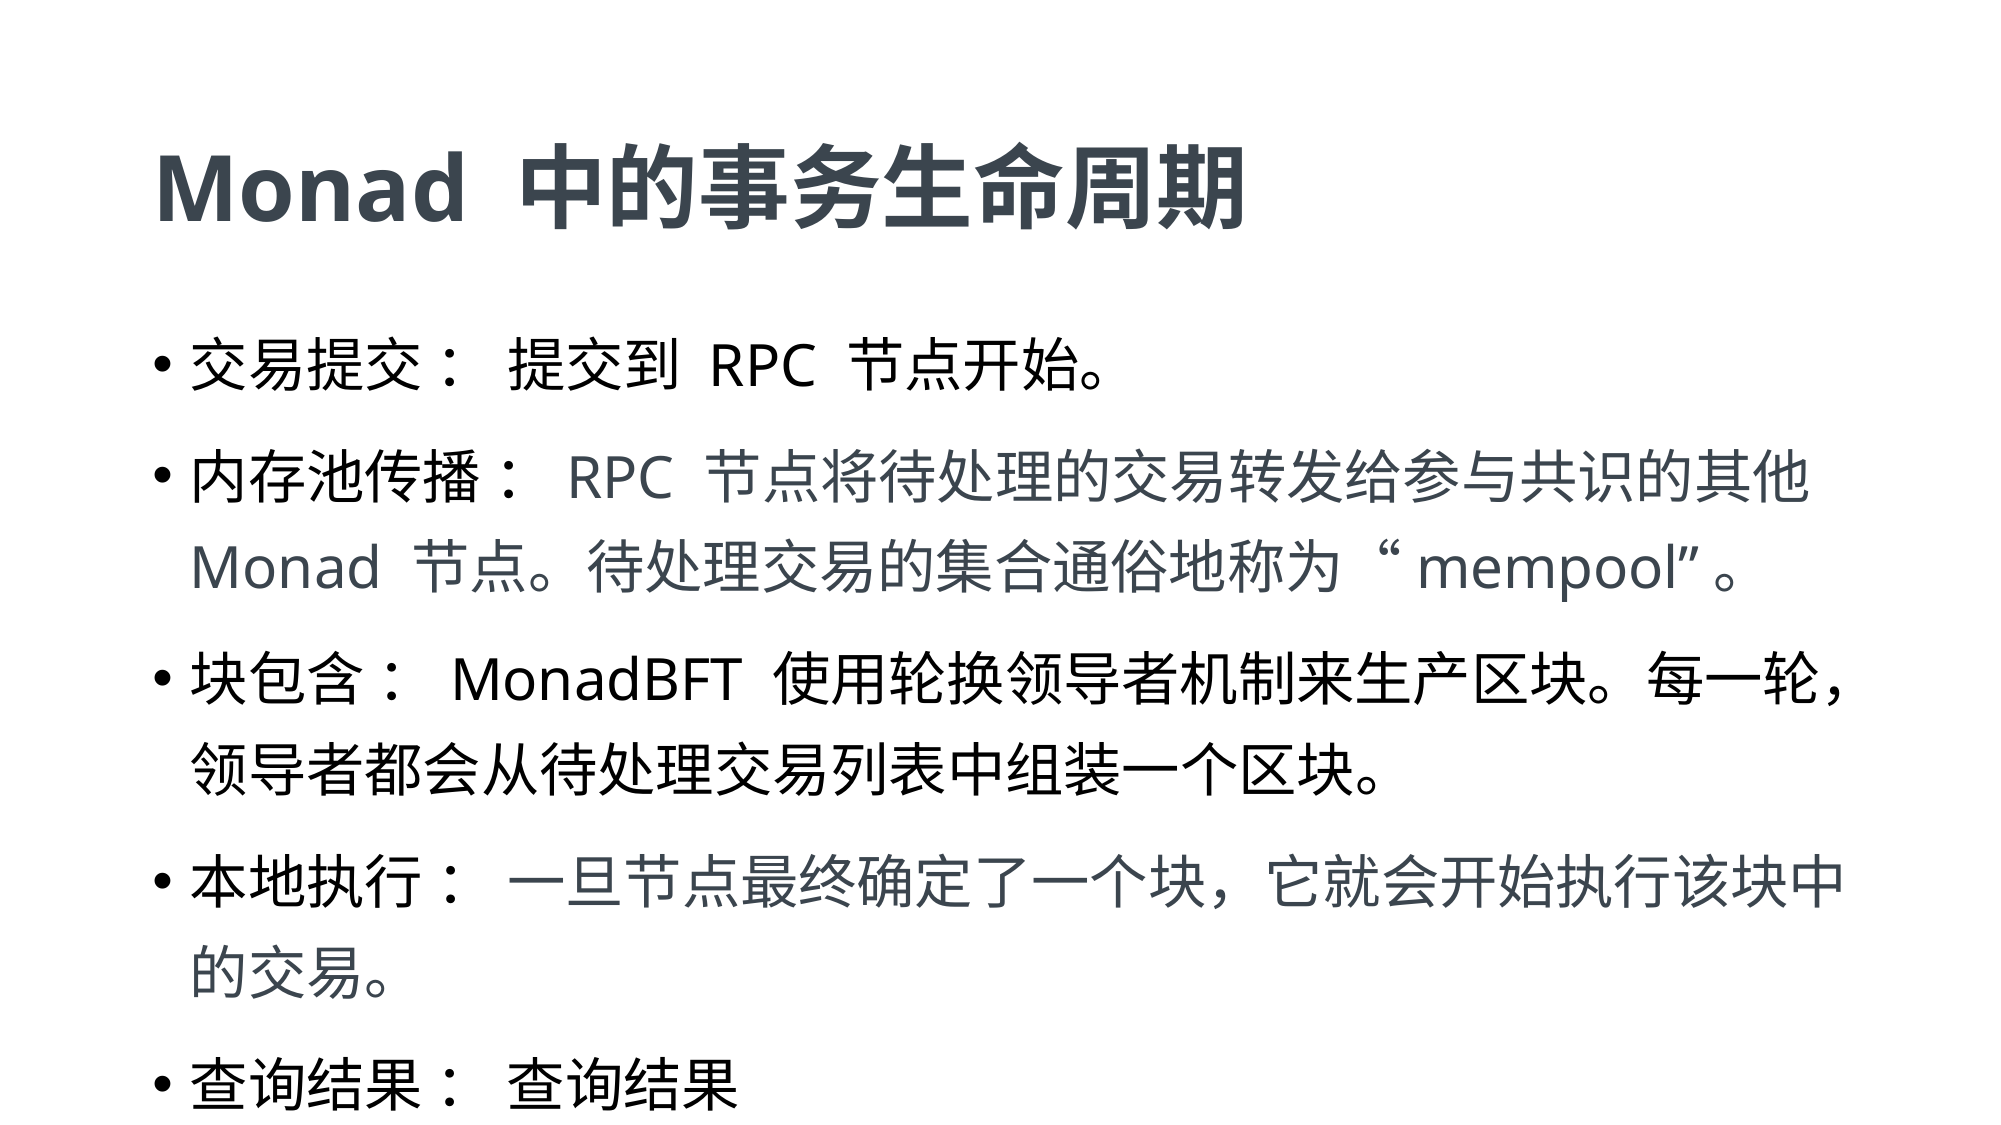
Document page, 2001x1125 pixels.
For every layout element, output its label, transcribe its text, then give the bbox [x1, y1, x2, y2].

title Monad 中的事务生命周期 [137, 59, 1863, 278]
list 交易提交 ： 提交到 RPC 节点开始。 内存池传播 ：RPC 节点将待处理的交易转发给参与共识的其他 Monad 节点。待处理交易的集合通俗地称为“mempool”。 块包含 ：MonadBFT 使用轮换领导者机制来生产区块。每一轮，领导者都会从待处理交易列表中组装一个区块。 本地执行 ： 一旦节点最终确定了一个块，它就会开始执行该块中的交易。 查询结果 ： 查询结果 [137, 299, 1863, 1014]
